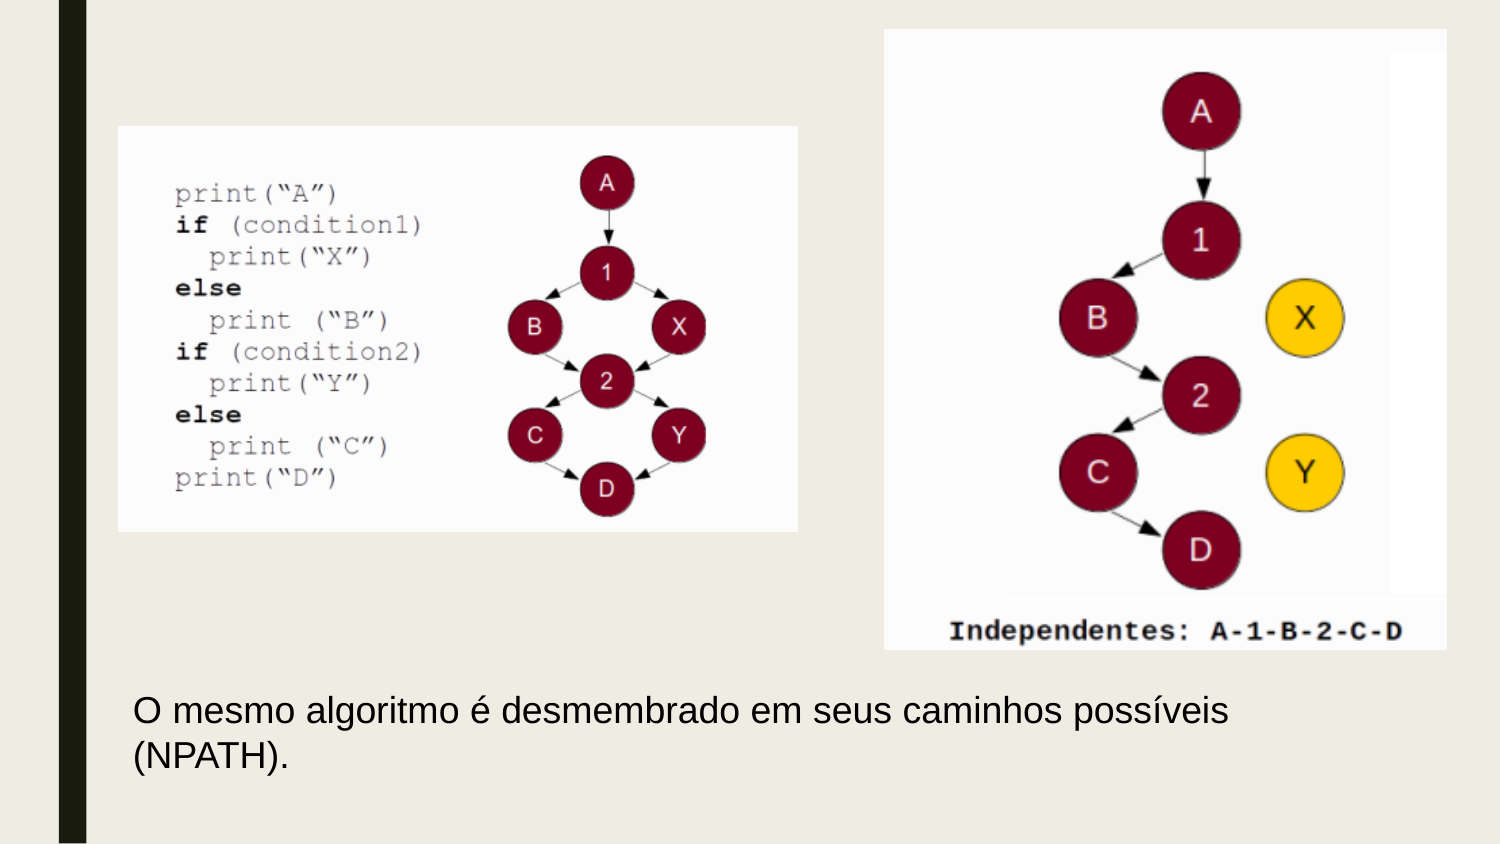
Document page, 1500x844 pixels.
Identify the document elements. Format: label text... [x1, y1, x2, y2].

text_box O mesmo algoritmo é desmembrado em seus caminhos possíveis (NPATH). [118, 679, 1319, 844]
picture [117, 126, 798, 532]
picture [884, 29, 1447, 650]
